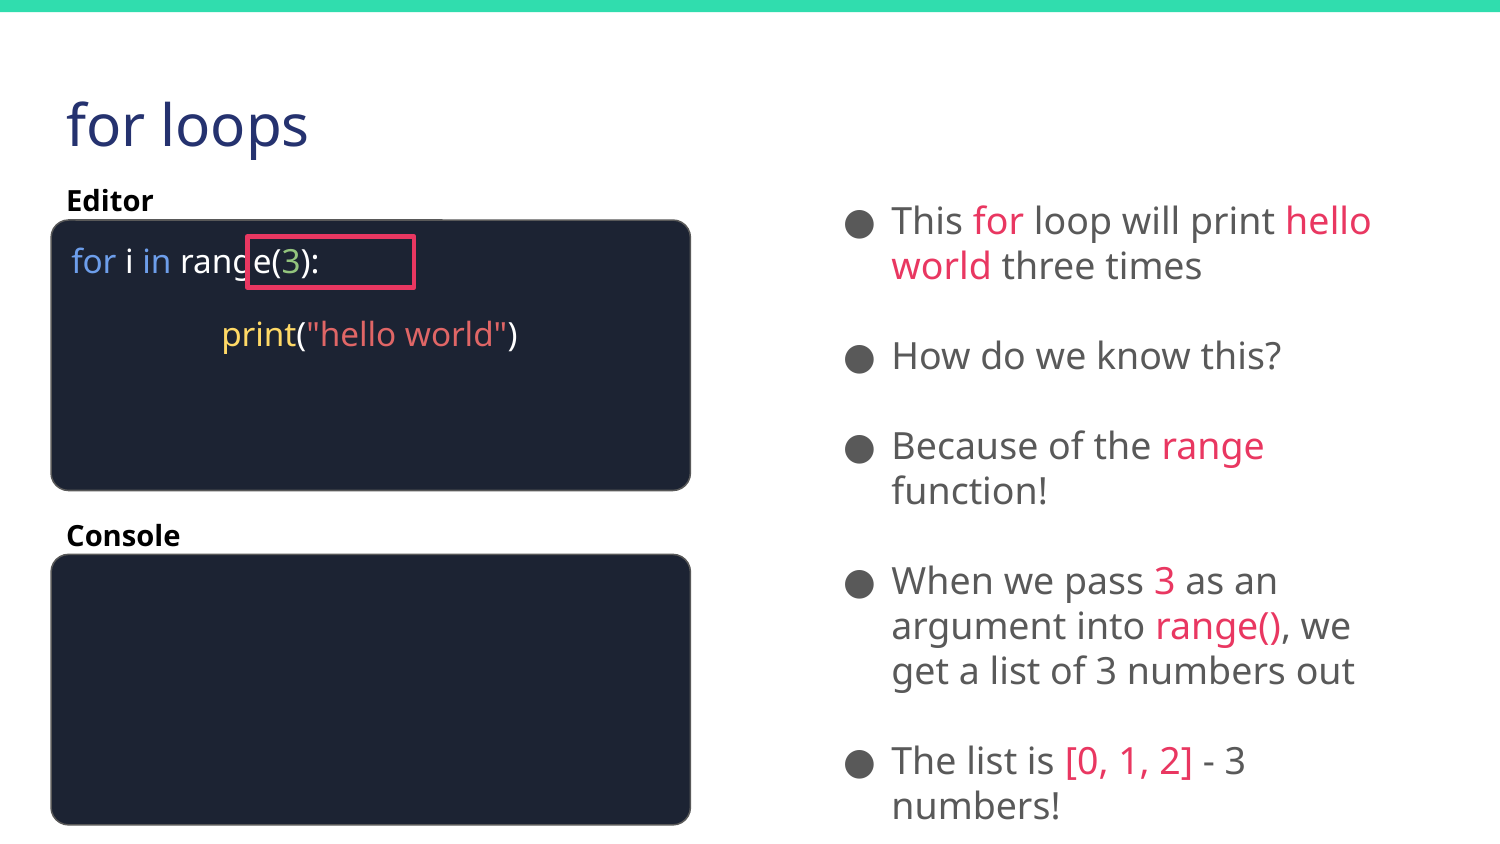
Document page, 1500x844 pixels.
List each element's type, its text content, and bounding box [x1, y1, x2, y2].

text_box Editor [51, 166, 311, 232]
text_box This for loop will print hello world three times How do we know this? Because of the range function! When we pass 3 as an argument into range(), we get a list of 3 numbers out The list is [0, 1, 2] - 3 numbers! [817, 182, 1430, 843]
text_box for i in range(3): print("hello world") [51, 219, 691, 491]
text_box [51, 554, 691, 825]
text_box Console [51, 502, 311, 568]
title for loops [51, 72, 1449, 167]
text_box [247, 236, 415, 288]
